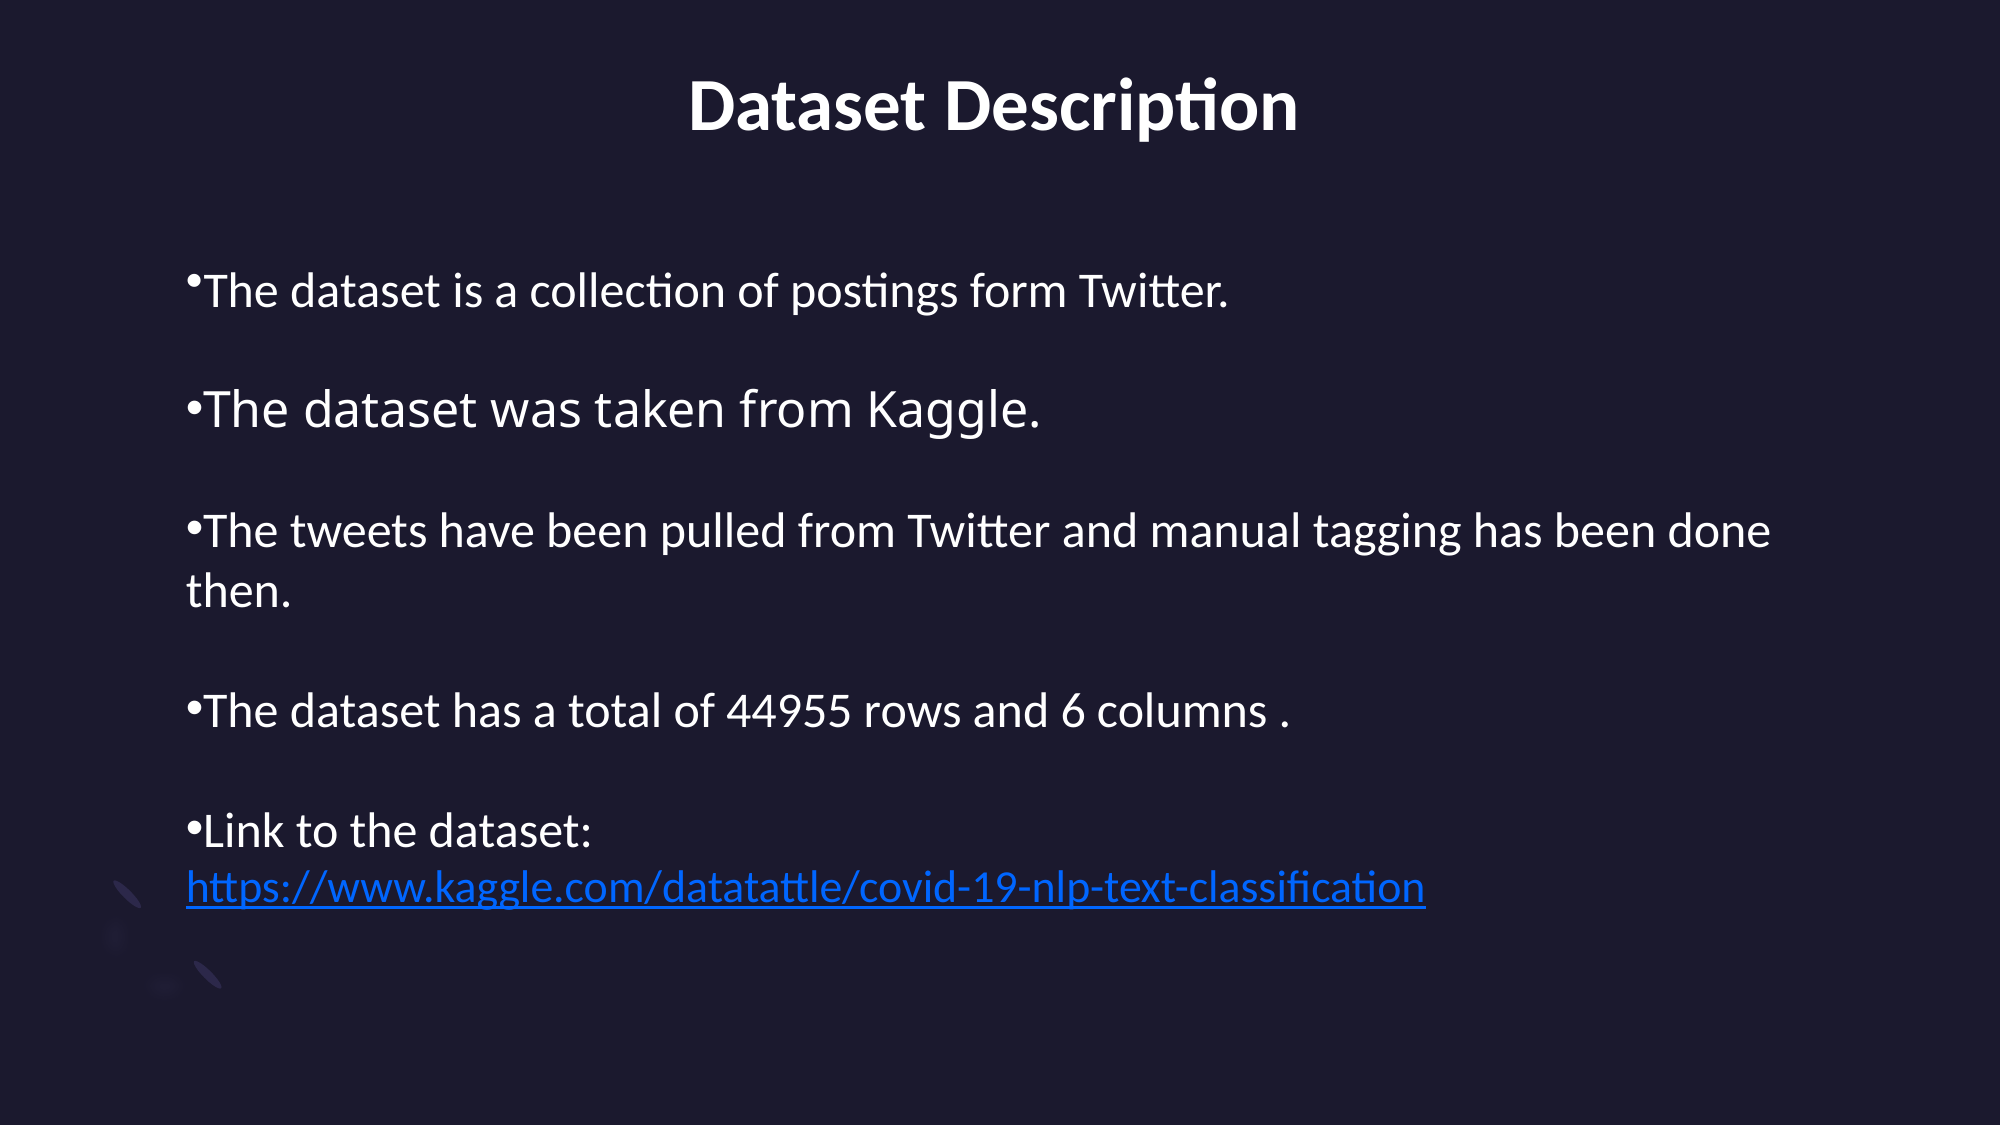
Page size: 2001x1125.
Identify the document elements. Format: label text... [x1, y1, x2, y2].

text_box Dataset Description [673, 48, 1330, 154]
text_box The dataset is a collection of postings form Twitter. The dataset was taken from Kaggle. The tweets have been pulled from Twitter and manual tagging has been done then. The dataset has a total of 44955 rows and 6 columns . Link to the dataset: https://www.kaggle.com/datatattle/covid-19-nlp-text-classification [170, 249, 1832, 972]
